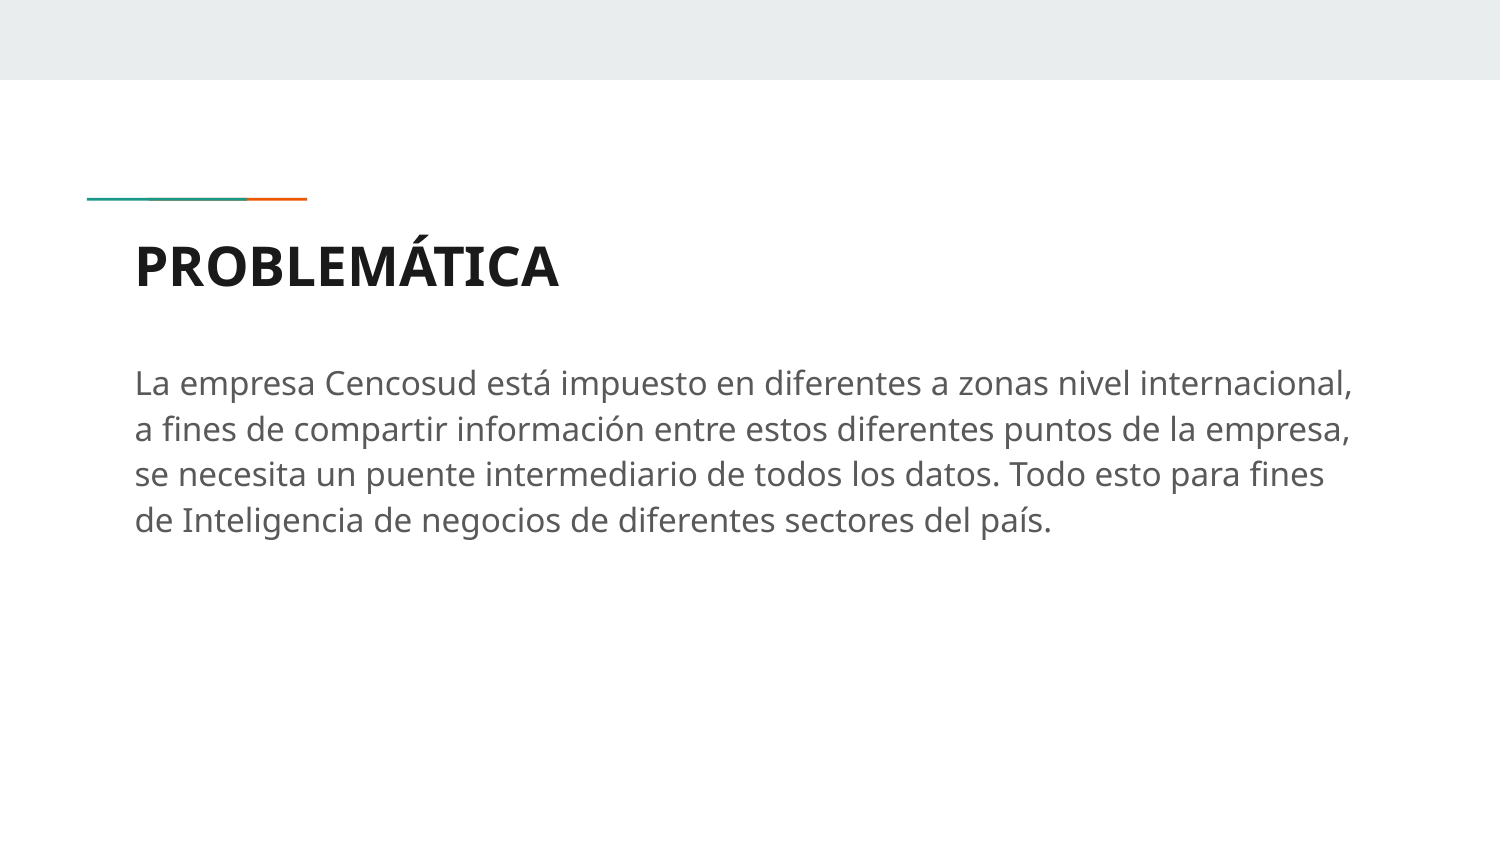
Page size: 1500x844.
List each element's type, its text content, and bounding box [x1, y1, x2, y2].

list La empresa Cencosud está impuesto en diferentes a zonas nivel internacional, a fines de compartir información entre estos diferentes puntos de la empresa, se necesita un puente intermediario de todos los datos. Todo esto para fines de Inteligencia de negocios de diferentes sectores del país. [119, 341, 1381, 712]
title PROBLEMÁTICA [119, 216, 1381, 305]
